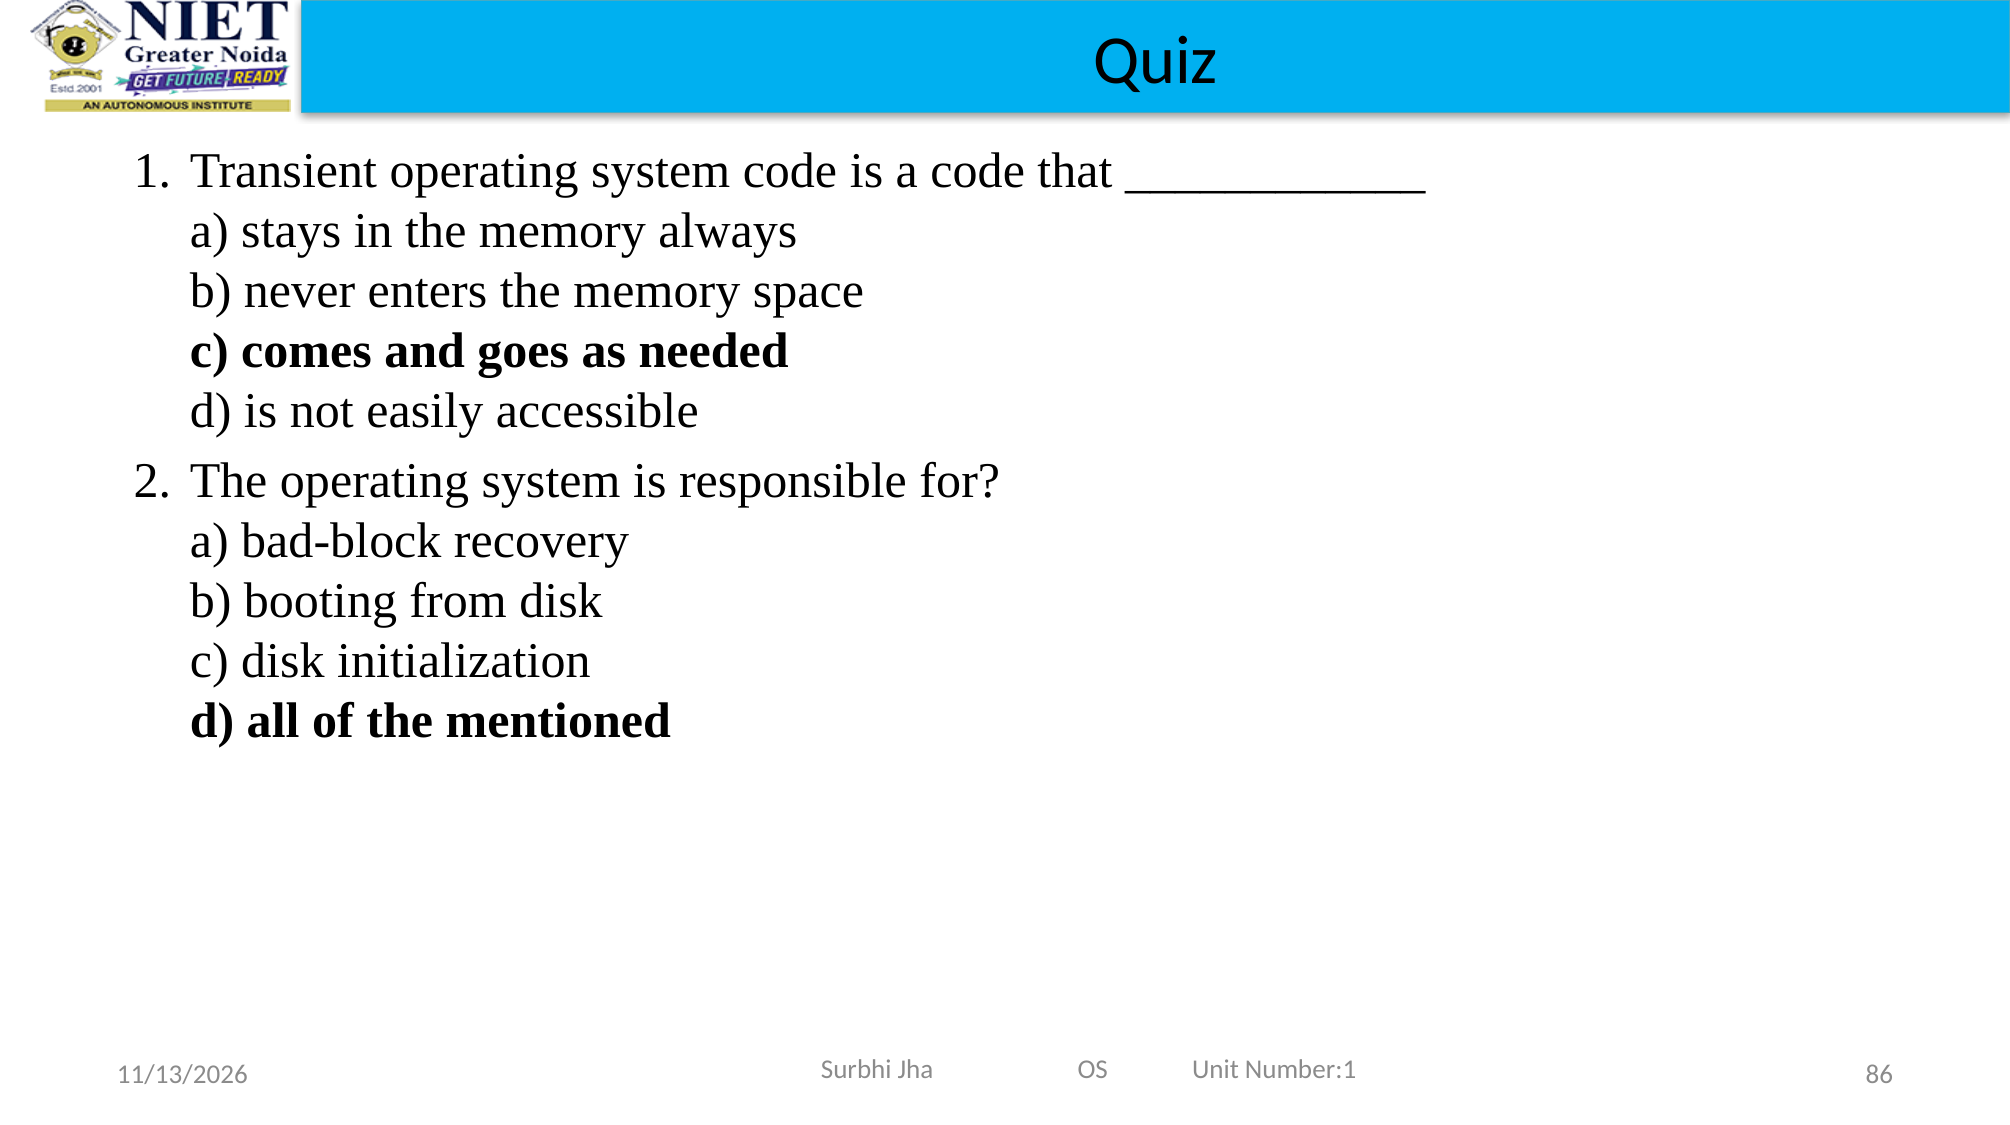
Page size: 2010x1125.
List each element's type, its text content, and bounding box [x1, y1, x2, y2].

footer Surbhi Jha OS Unit Number:1 [552, 1037, 1625, 1098]
text_box Quiz [301, 0, 2010, 113]
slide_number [100, 1042, 570, 1103]
slide_number 86 [1440, 1042, 1910, 1103]
picture [30, 0, 292, 112]
list Transient operating system code is a code that ____________ a) stays in the memory always b) never enters the memory space c) comes and goes as needed d) is not easily accessible The operating system is responsible for? a) bad-block recovery b) booting from disk c) disk initialization d) all of the mentioned [117, 128, 1927, 930]
